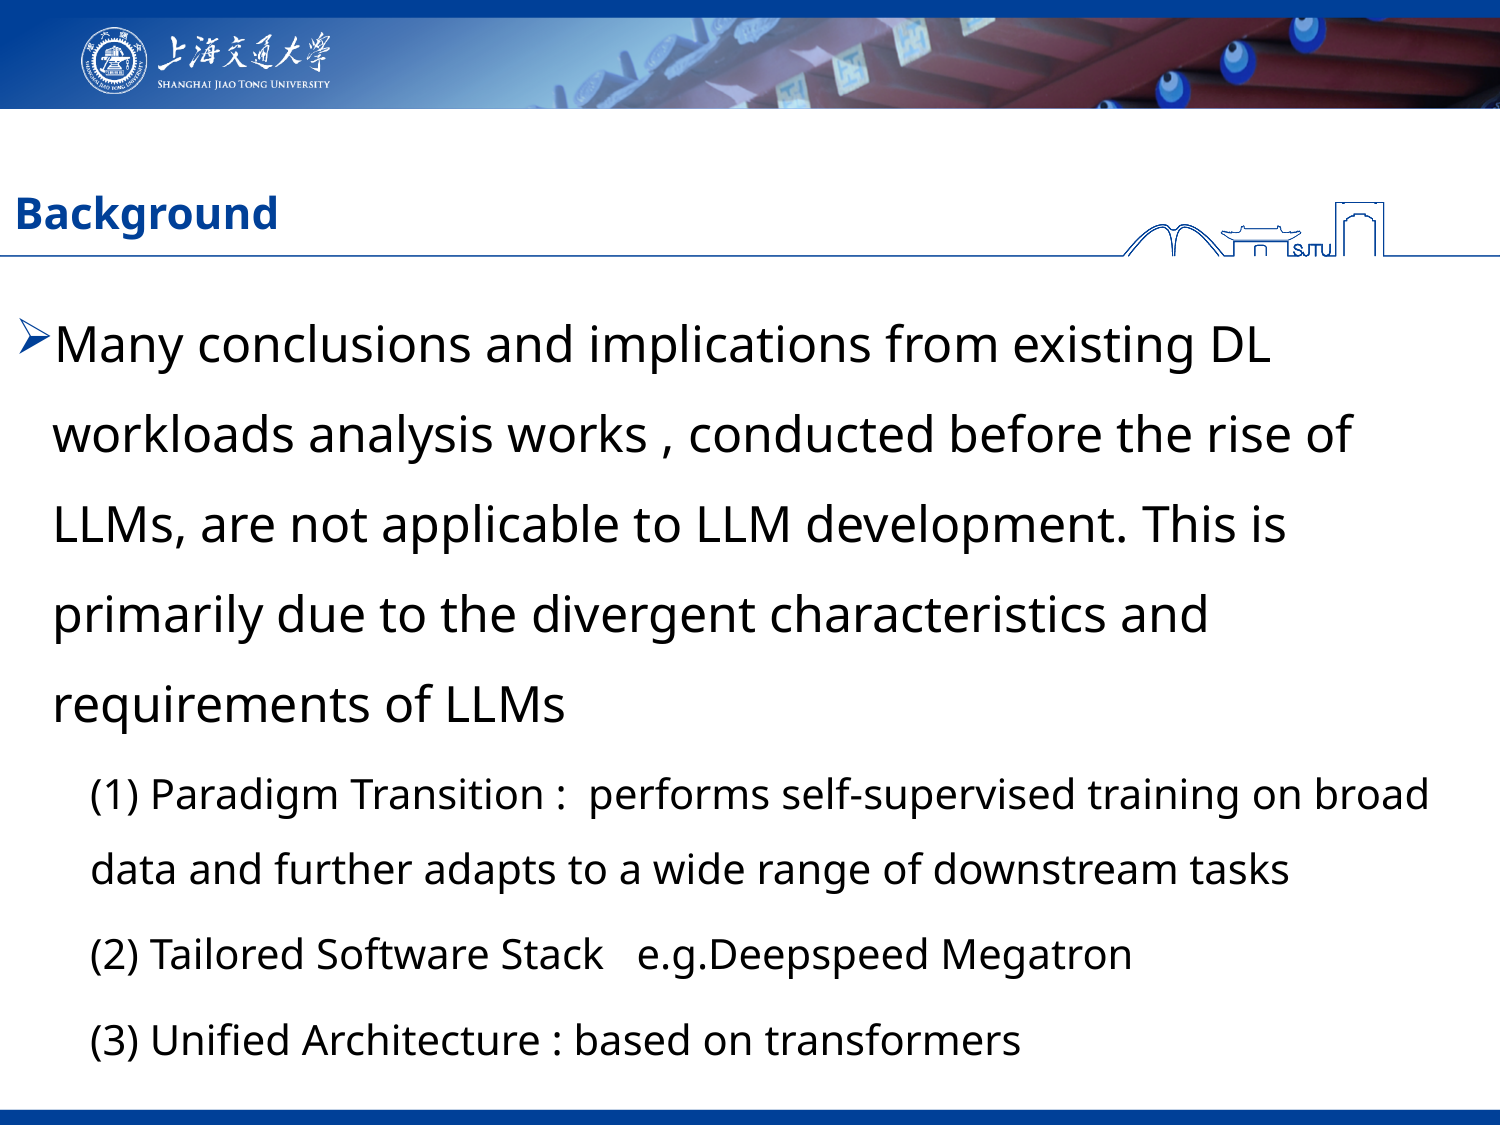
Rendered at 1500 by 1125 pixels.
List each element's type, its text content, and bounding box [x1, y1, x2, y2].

title Background [0, 151, 1318, 246]
picture [0, 18, 1500, 109]
list Many conclusions and implications from existing DL workloads analysis works , conducted before the rise of LLMs, are not applicable to LLM development. This is primarily due to the divergent characteristics and requirements of LLMs (1) Paradigm Transition : performs self-supervised training on broad data and further adapts to a wide range of downstream tasks (2) Tailored Software Stack e.g.Deepspeed Megatron (3) Unified Architecture : based on transformers [0, 275, 1500, 1079]
